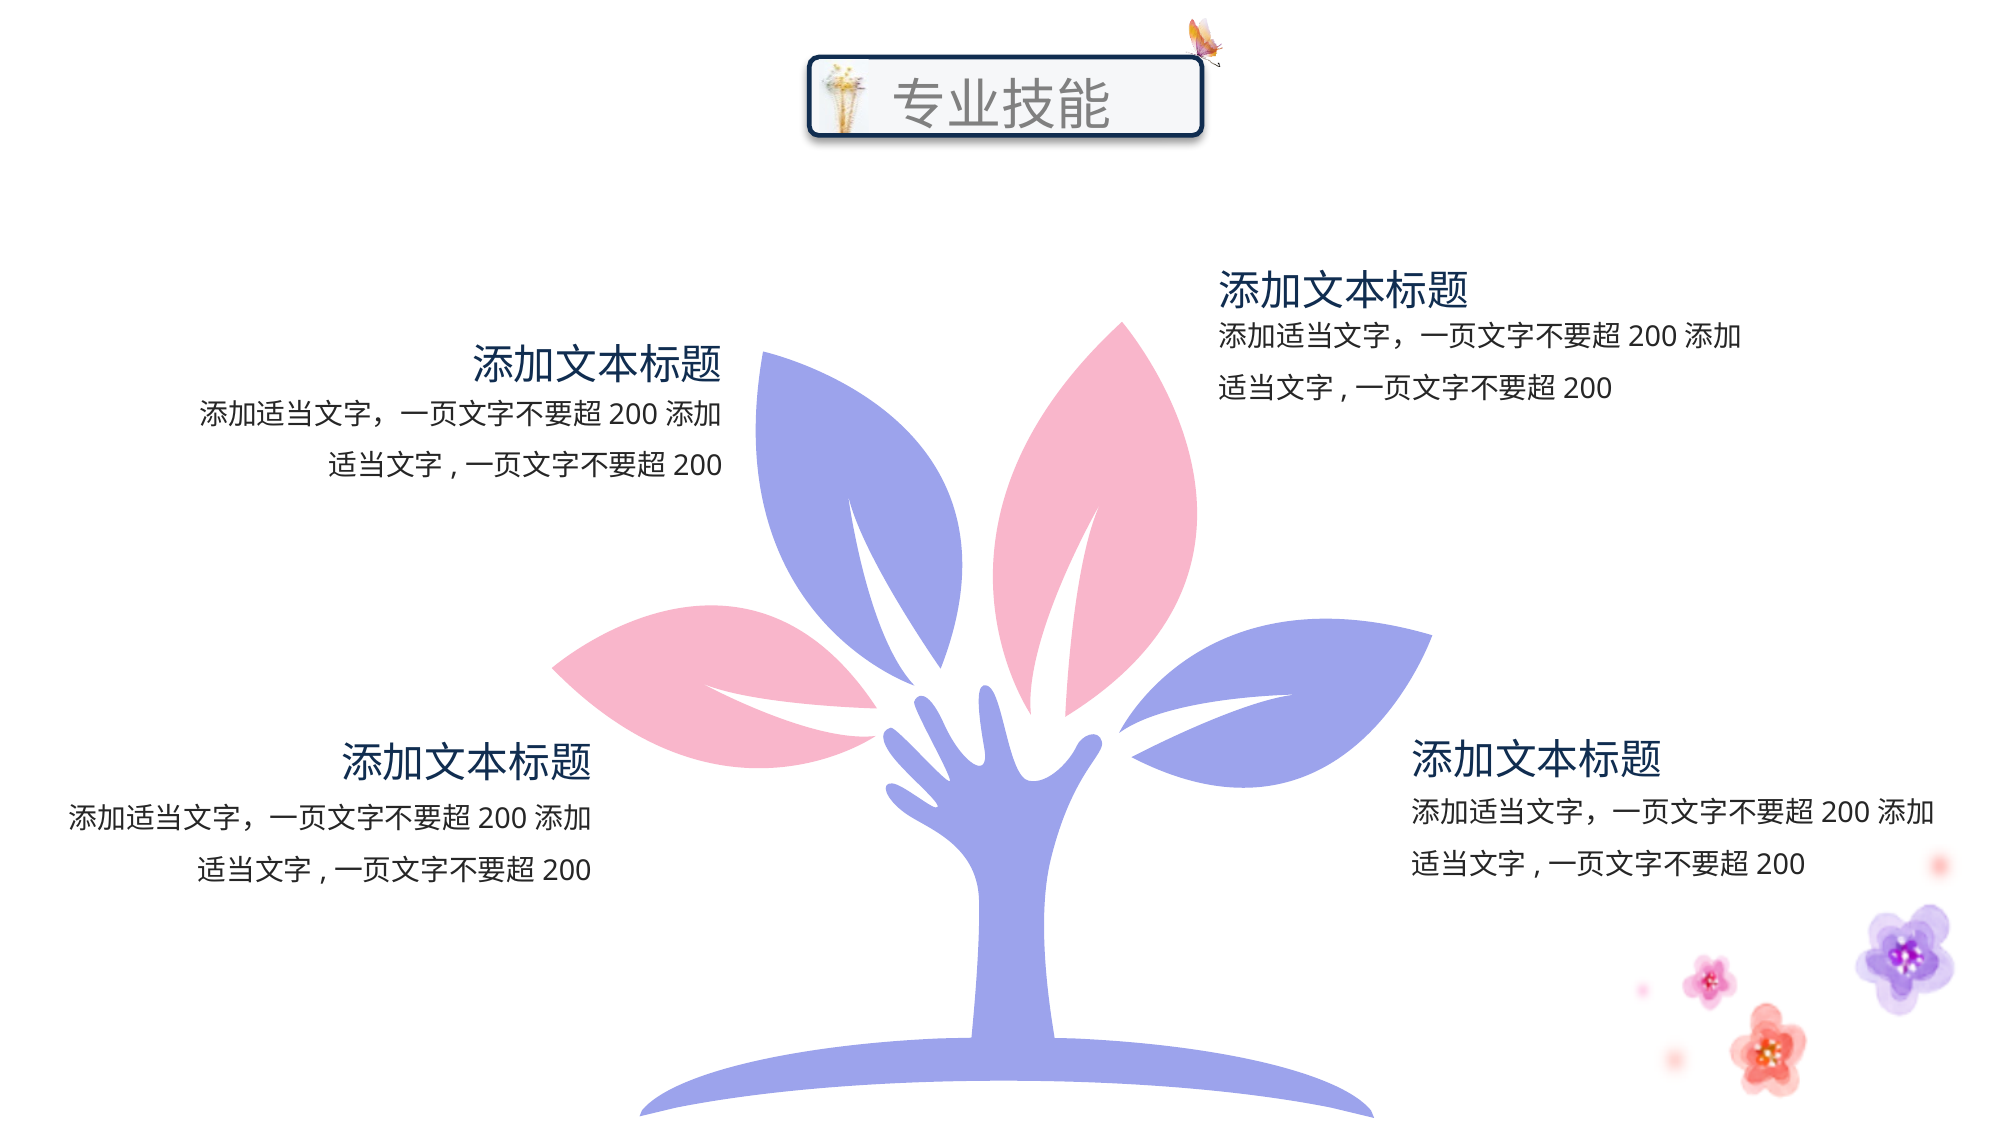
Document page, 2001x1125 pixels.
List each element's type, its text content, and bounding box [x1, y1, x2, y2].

text_box 专业技能 [877, 62, 1311, 143]
text_box [755, 351, 963, 686]
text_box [1396, 700, 1952, 889]
text_box [1119, 618, 1433, 788]
picture [1181, 15, 1242, 62]
text_box [639, 685, 1375, 1118]
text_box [182, 305, 738, 491]
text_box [51, 703, 607, 896]
text_box [551, 605, 878, 769]
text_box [1203, 231, 1759, 413]
picture [819, 59, 869, 133]
text_box [992, 321, 1198, 717]
picture [1594, 844, 1998, 1124]
